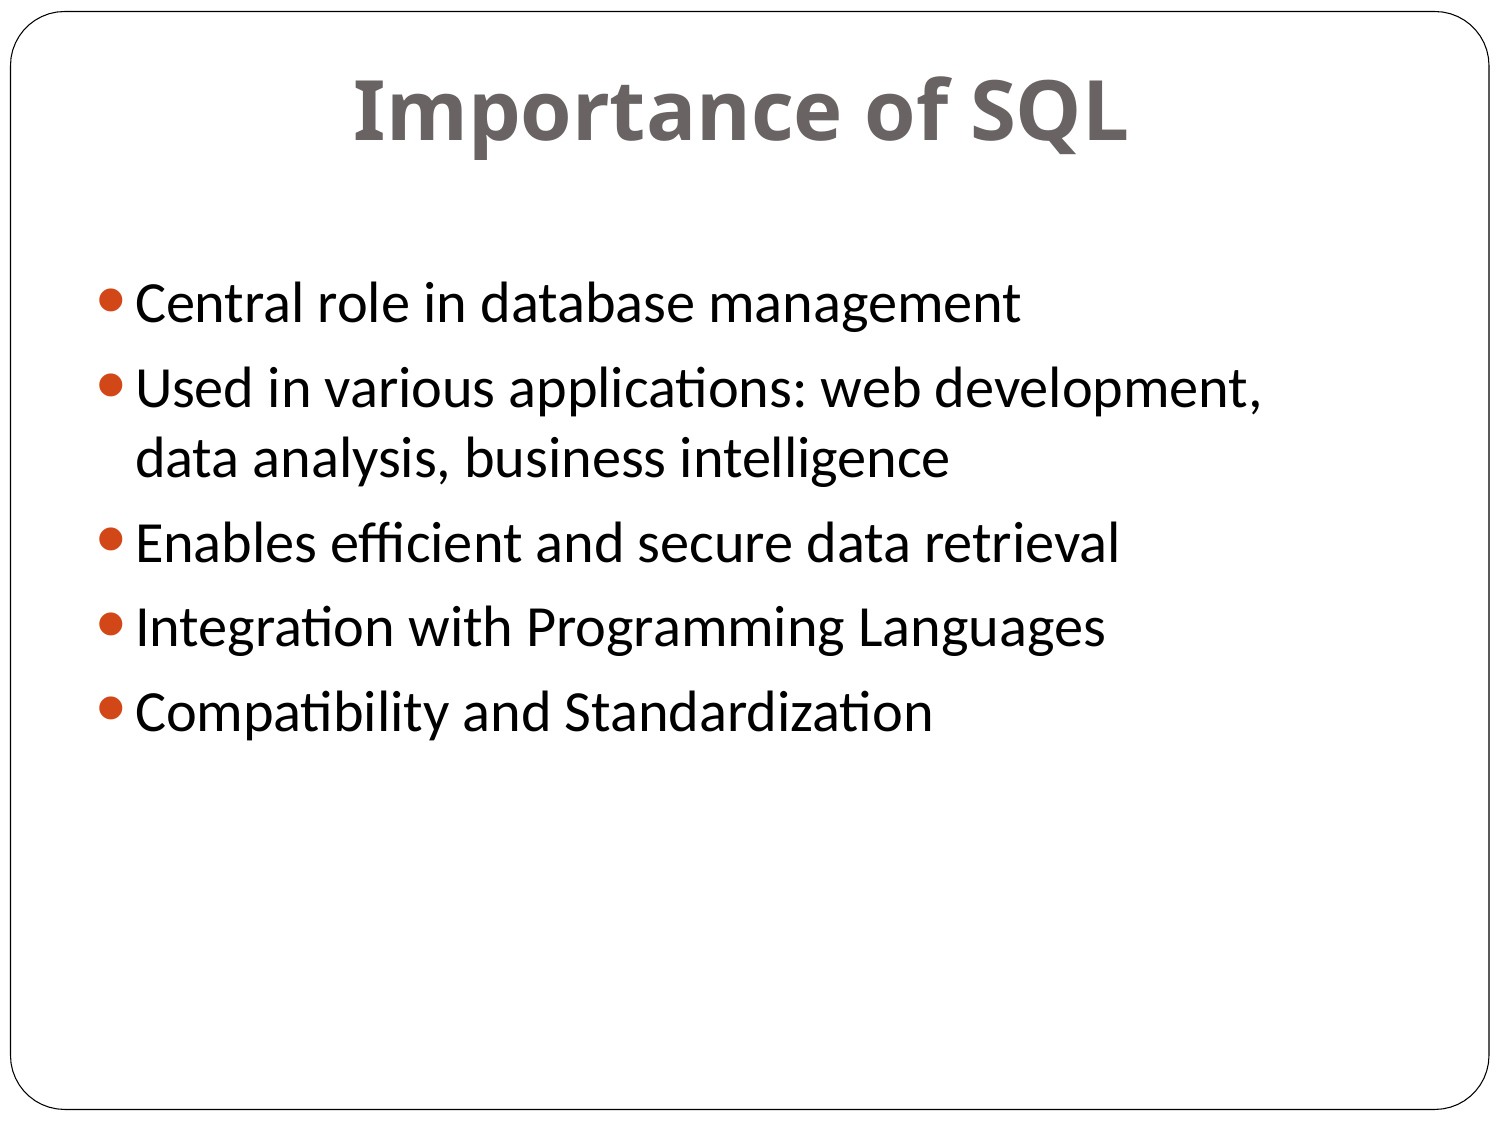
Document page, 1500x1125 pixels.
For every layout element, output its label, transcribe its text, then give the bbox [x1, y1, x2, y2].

title Importance of SQL [351, 55, 1148, 246]
text_box Central role in database management Used in various applications: web development, data analysis, business intelligence Enables efficient and secure data retrieval Integration with Programming Languages Compatibility and Standardization [87, 249, 1284, 743]
